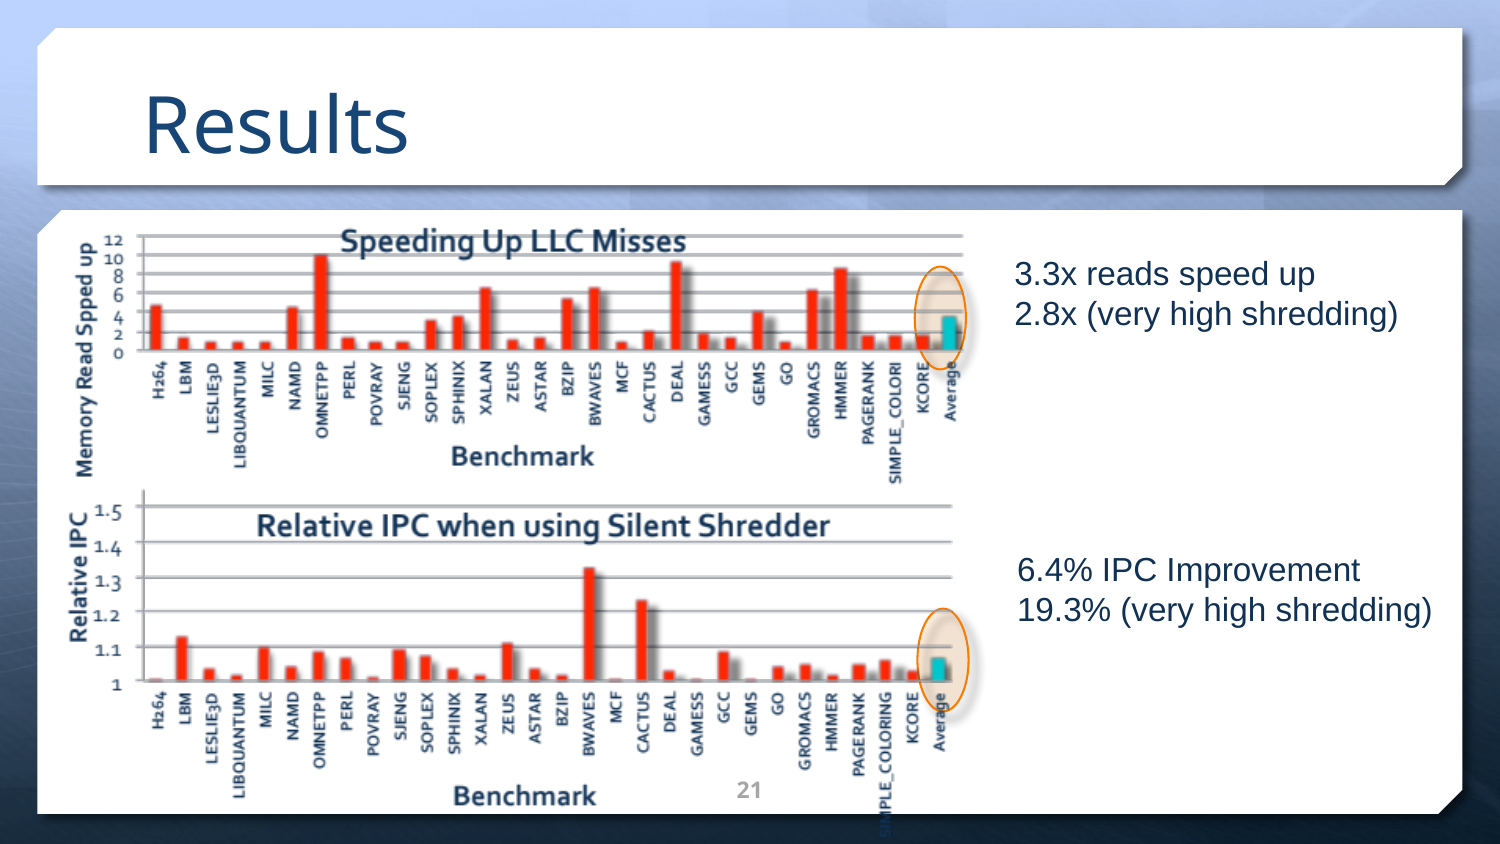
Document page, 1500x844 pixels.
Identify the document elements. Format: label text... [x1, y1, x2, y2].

text_box 6.4% IPC Improvement 19.3% (very high shredding) [1021, 540, 1449, 675]
title Results [127, 36, 1372, 177]
picture [12, 145, 989, 844]
text_box 3.3x reads speed up 2.8x (very high shredding) [1021, 244, 1500, 380]
